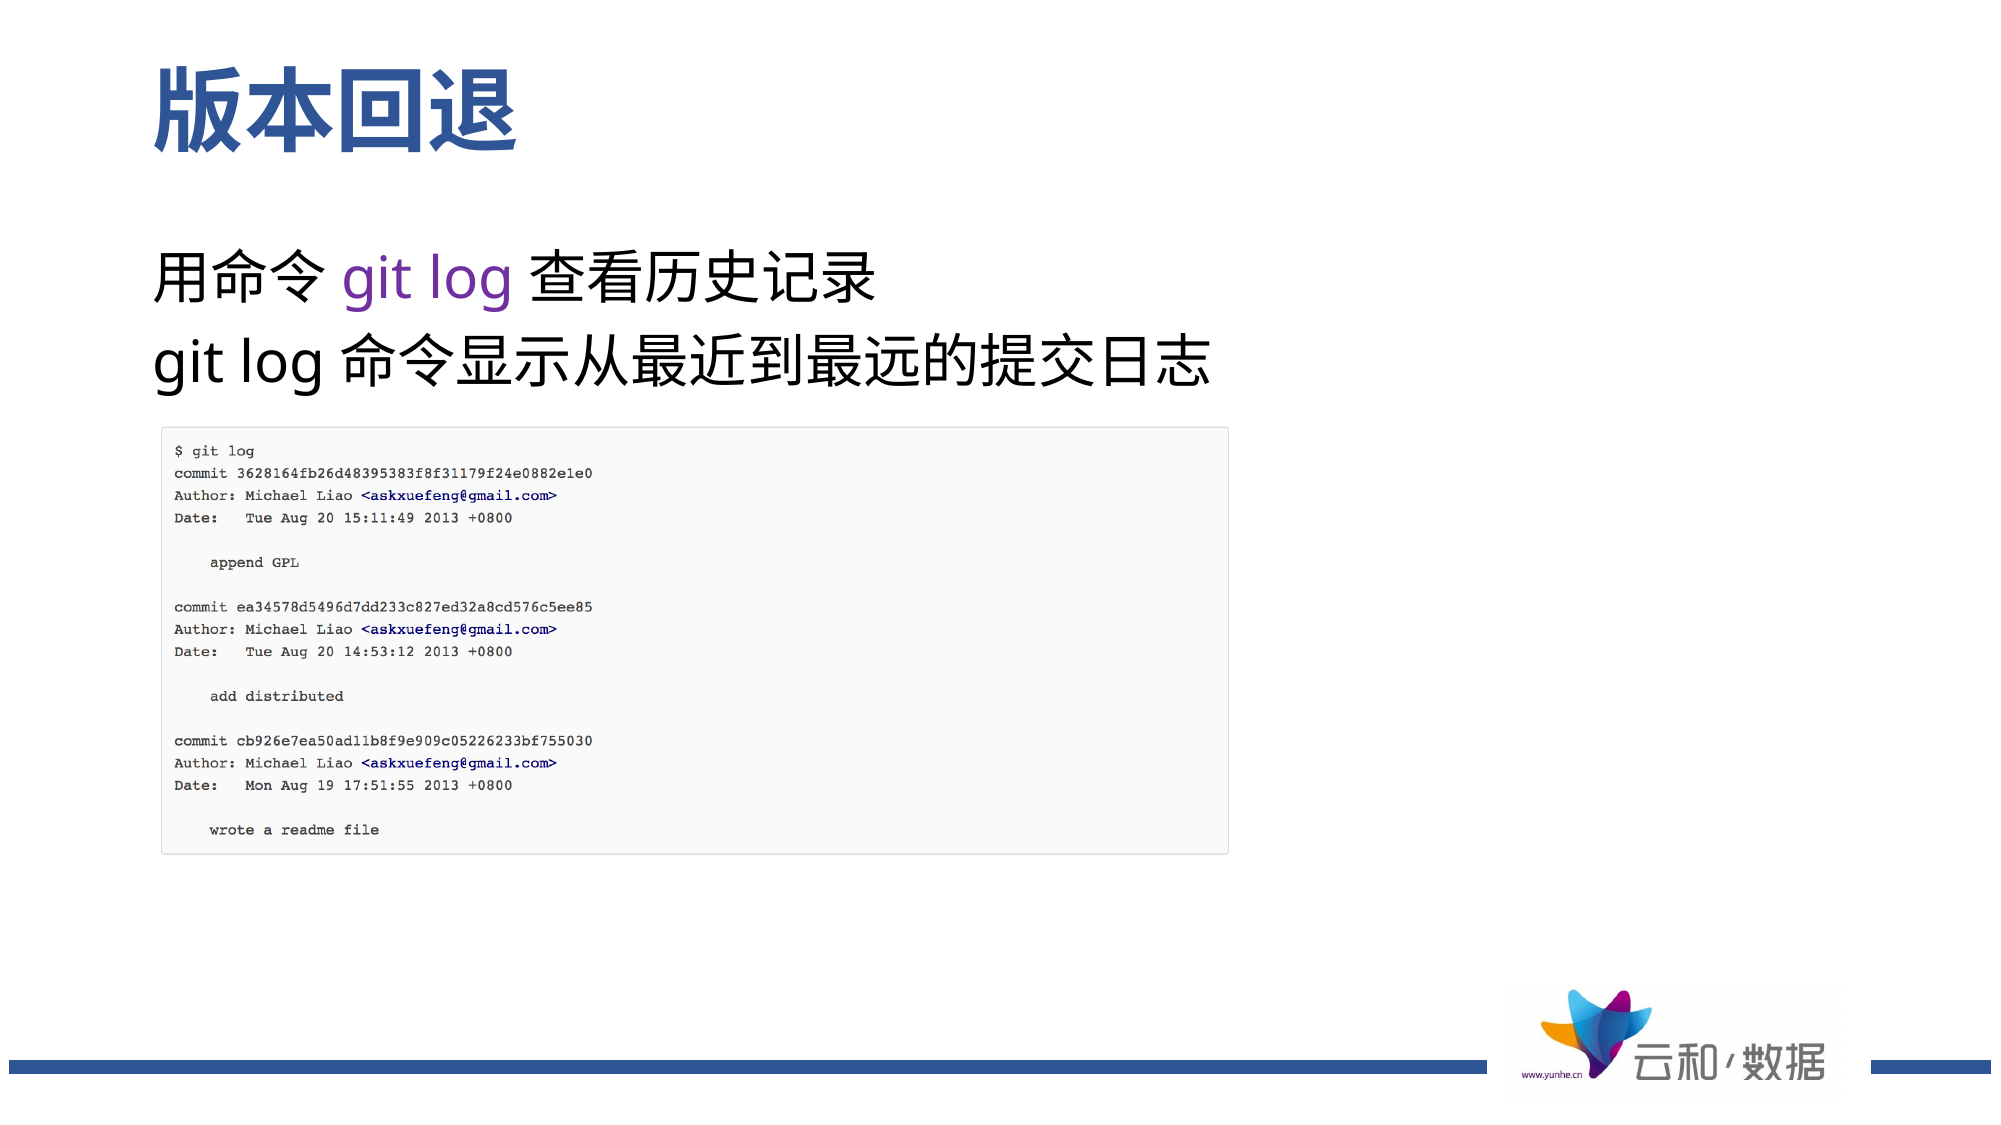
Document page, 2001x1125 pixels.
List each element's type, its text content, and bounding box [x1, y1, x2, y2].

picture [1504, 981, 1845, 1106]
picture [153, 415, 1240, 867]
title 版本回退 [137, 5, 1863, 224]
list 用命令git log查看历史记录 git log命令显示从最近到最远的提交日志 [137, 240, 1863, 955]
